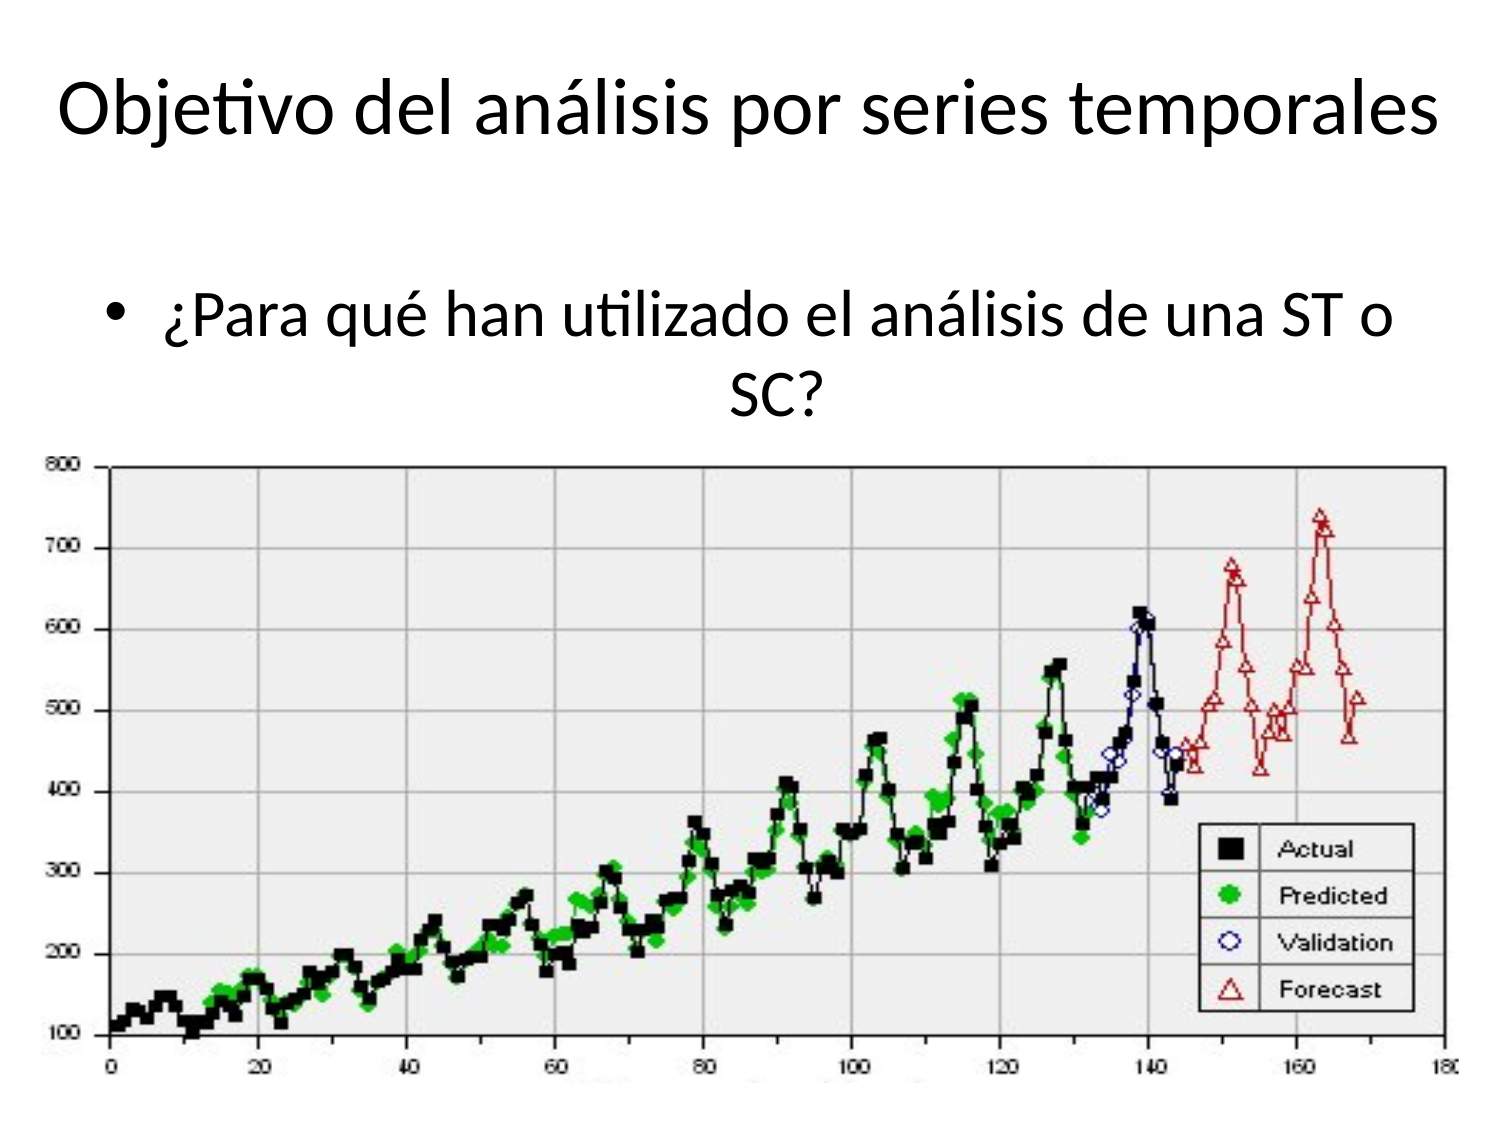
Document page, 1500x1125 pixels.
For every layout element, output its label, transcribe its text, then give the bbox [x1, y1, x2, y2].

picture [41, 455, 1459, 1083]
list ¿Para qué han utilizado el análisis de una ST o SC? [75, 262, 1425, 454]
title Objetivo del análisis por series temporales [0, 8, 1500, 197]
